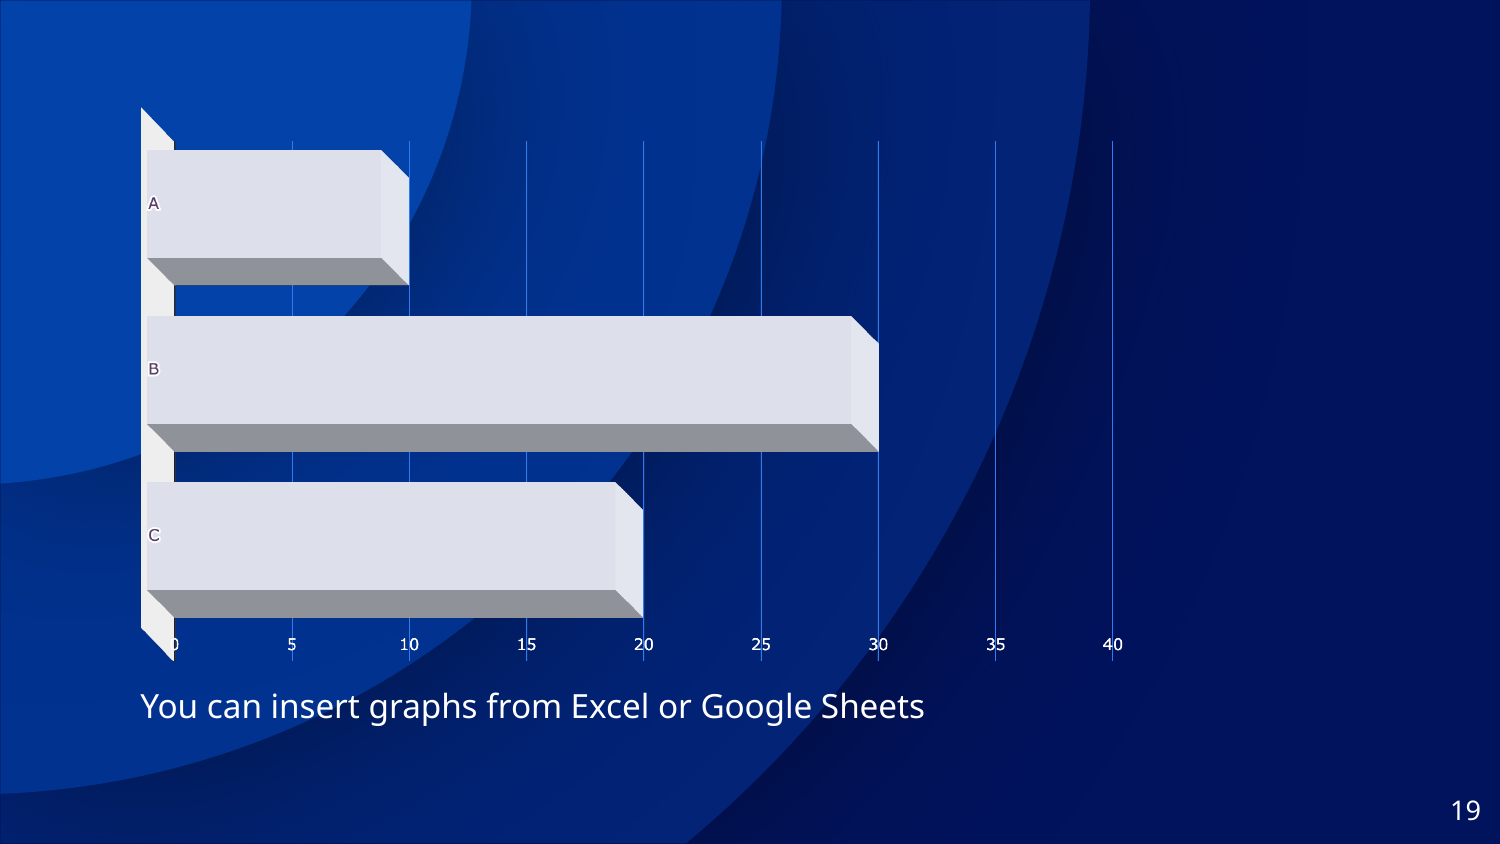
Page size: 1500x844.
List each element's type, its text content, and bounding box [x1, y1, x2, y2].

list You can insert graphs from Excel or Google Sheets [140, 685, 1360, 742]
slide_number ‹#› [1391, 779, 1482, 844]
picture [140, 106, 1230, 661]
